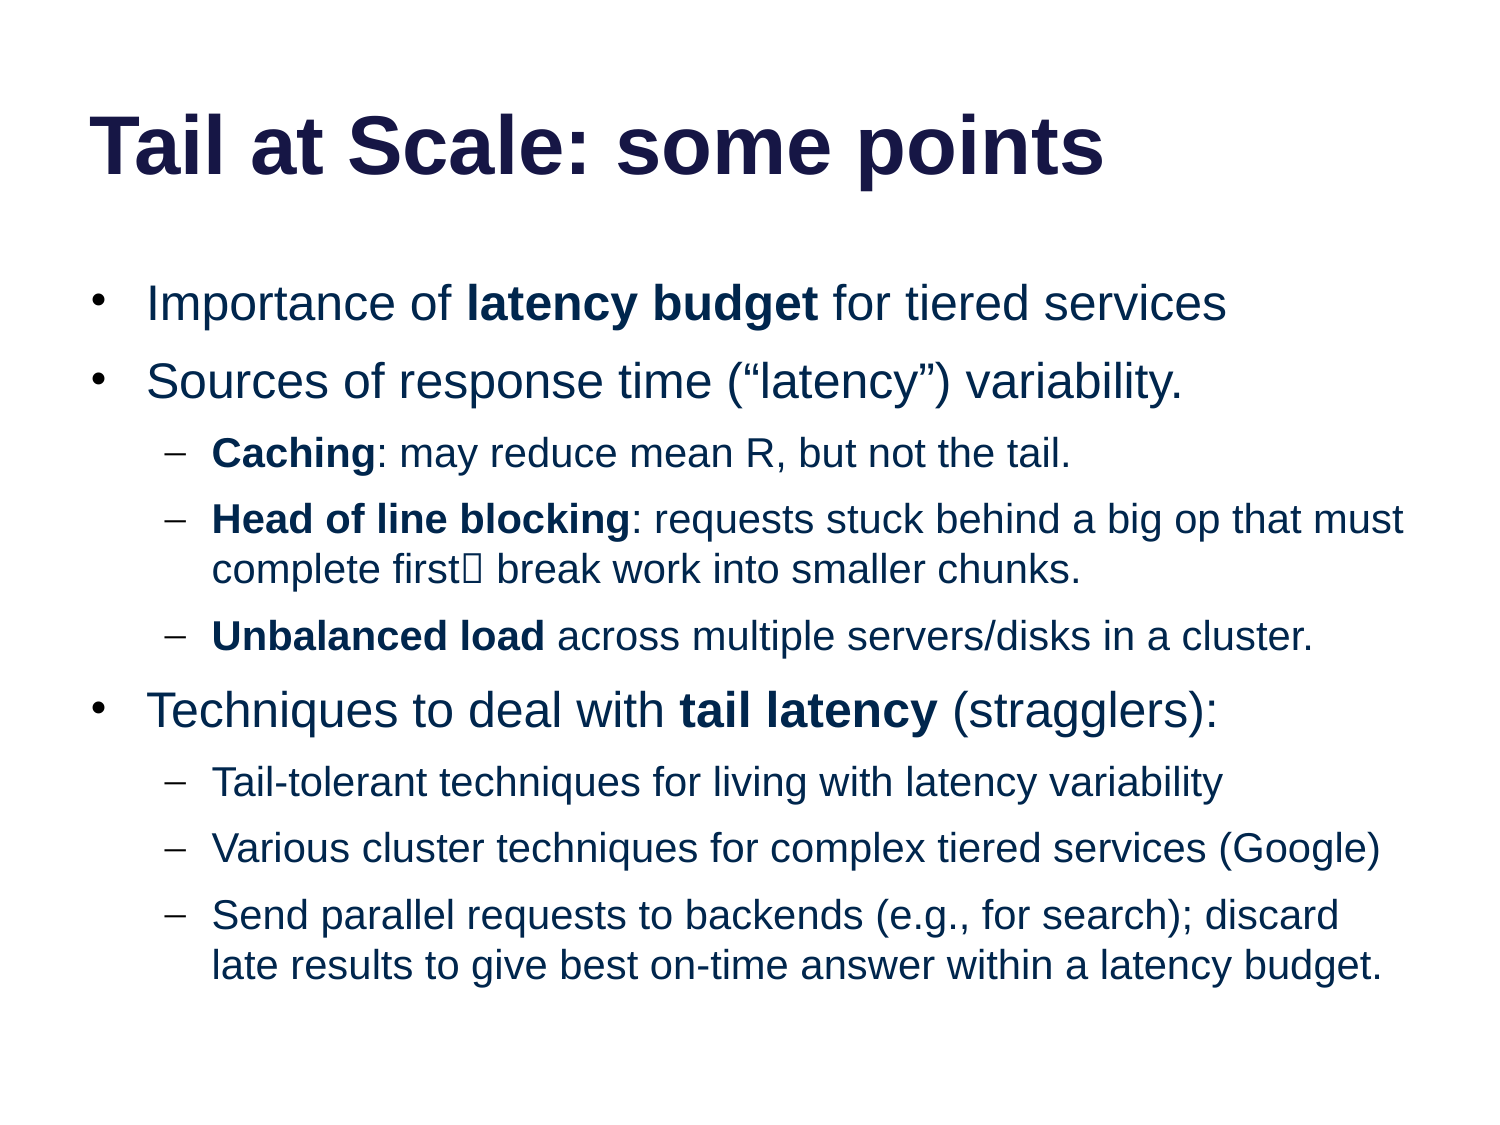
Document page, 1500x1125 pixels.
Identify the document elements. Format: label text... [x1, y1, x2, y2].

list Importance of latency budget for tiered services Sources of response time (“latency”) variability. Caching: may reduce mean R, but not the tail. Head of line blocking: requests stuck behind a big op that must complete first break work into smaller chunks. Unbalanced load across multiple servers/disks in a cluster. Techniques to deal with tail latency (stragglers): Tail-tolerant techniques for living with latency variability Various cluster techniques for complex tiered services (Google) Send parallel requests to backends (e.g., for search); discard late results to give best on-time answer within a latency budget. [75, 262, 1425, 937]
title Tail at Scale: some points [75, 0, 1425, 200]
